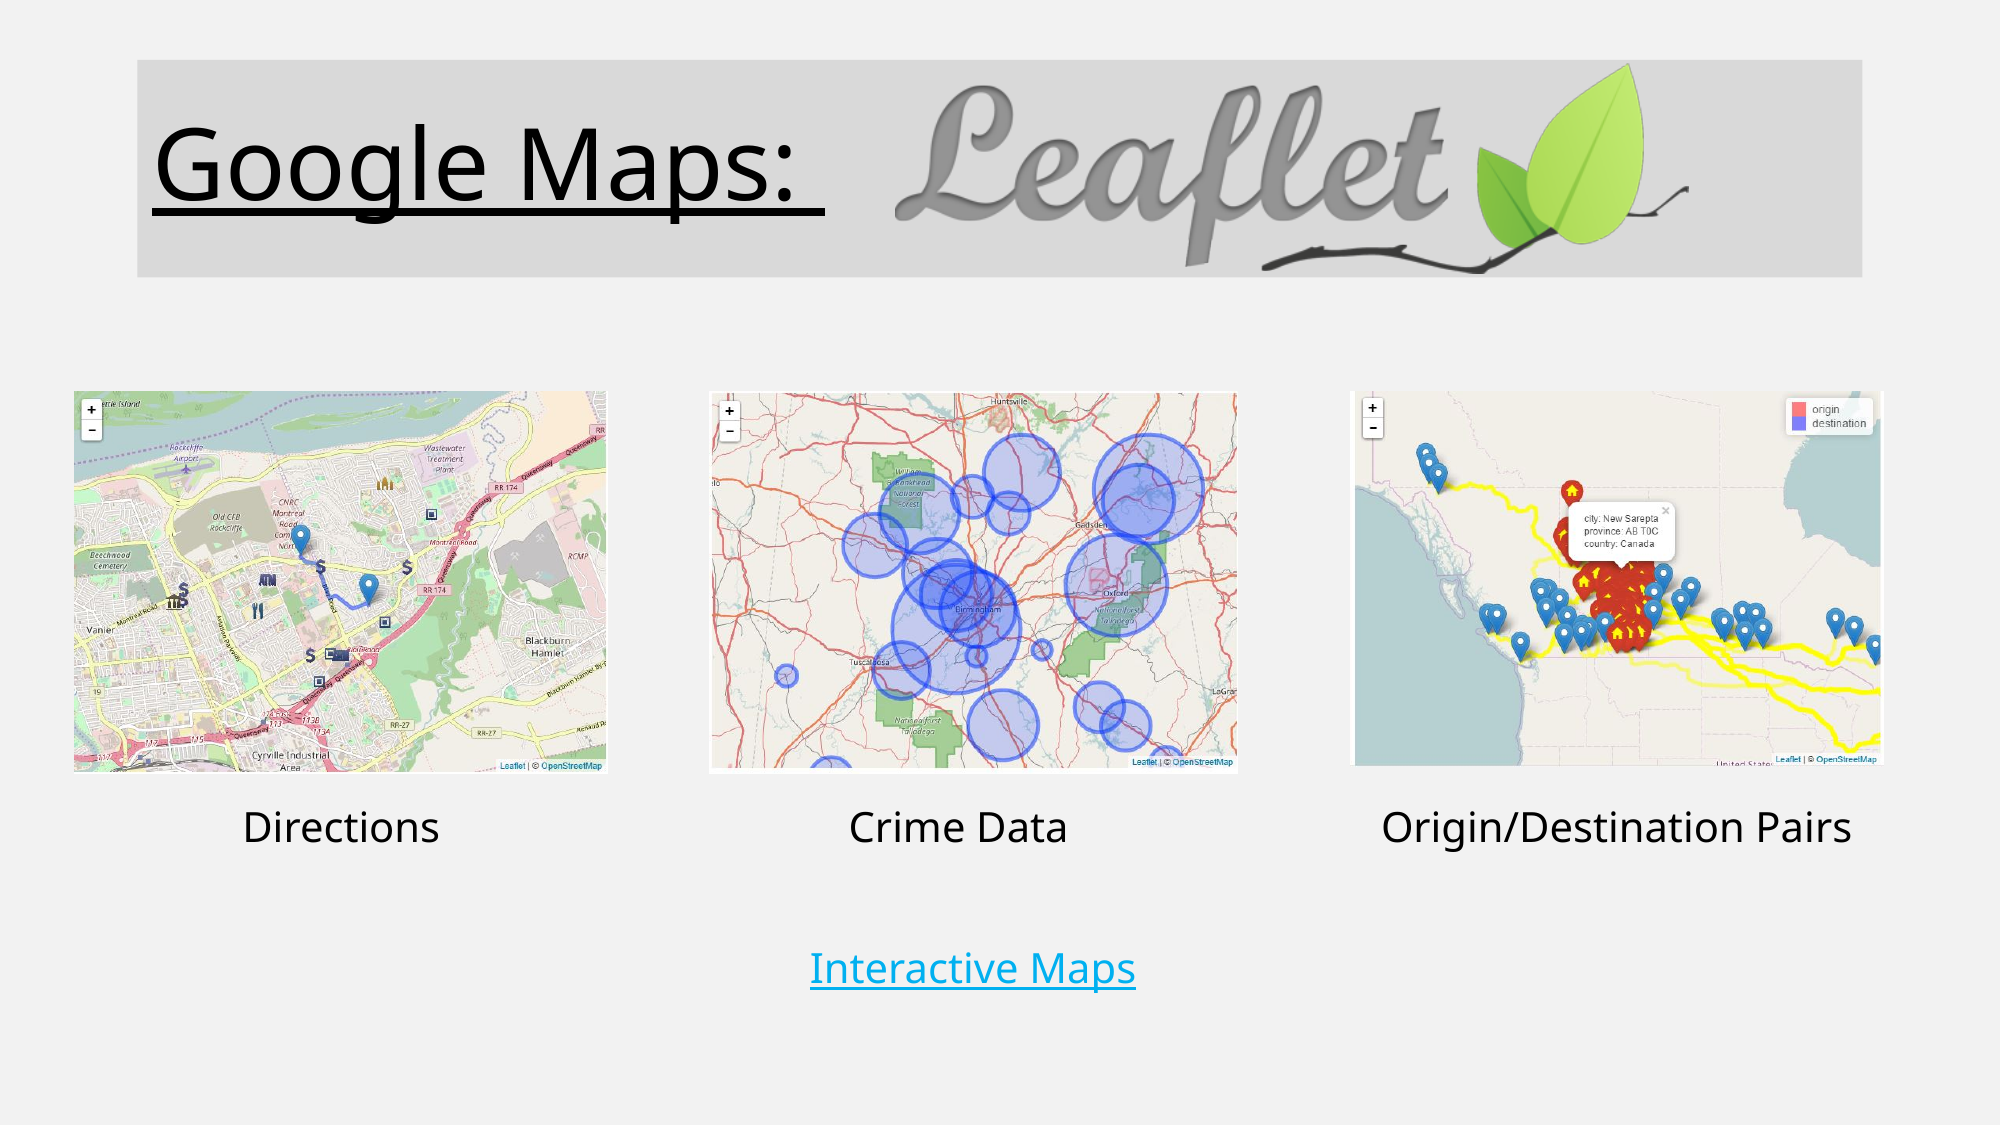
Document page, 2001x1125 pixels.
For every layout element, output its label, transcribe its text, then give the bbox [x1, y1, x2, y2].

title Google Maps: [137, 59, 1863, 278]
picture [1350, 391, 1884, 769]
text_box Interactive Maps [618, 934, 1328, 1007]
picture [74, 391, 608, 774]
picture [709, 391, 1238, 774]
text_box Directions [74, 793, 608, 859]
text_box Origin/Destination Pairs [1350, 793, 1884, 859]
text_box Crime Data [692, 793, 1226, 859]
picture [895, 63, 1689, 274]
